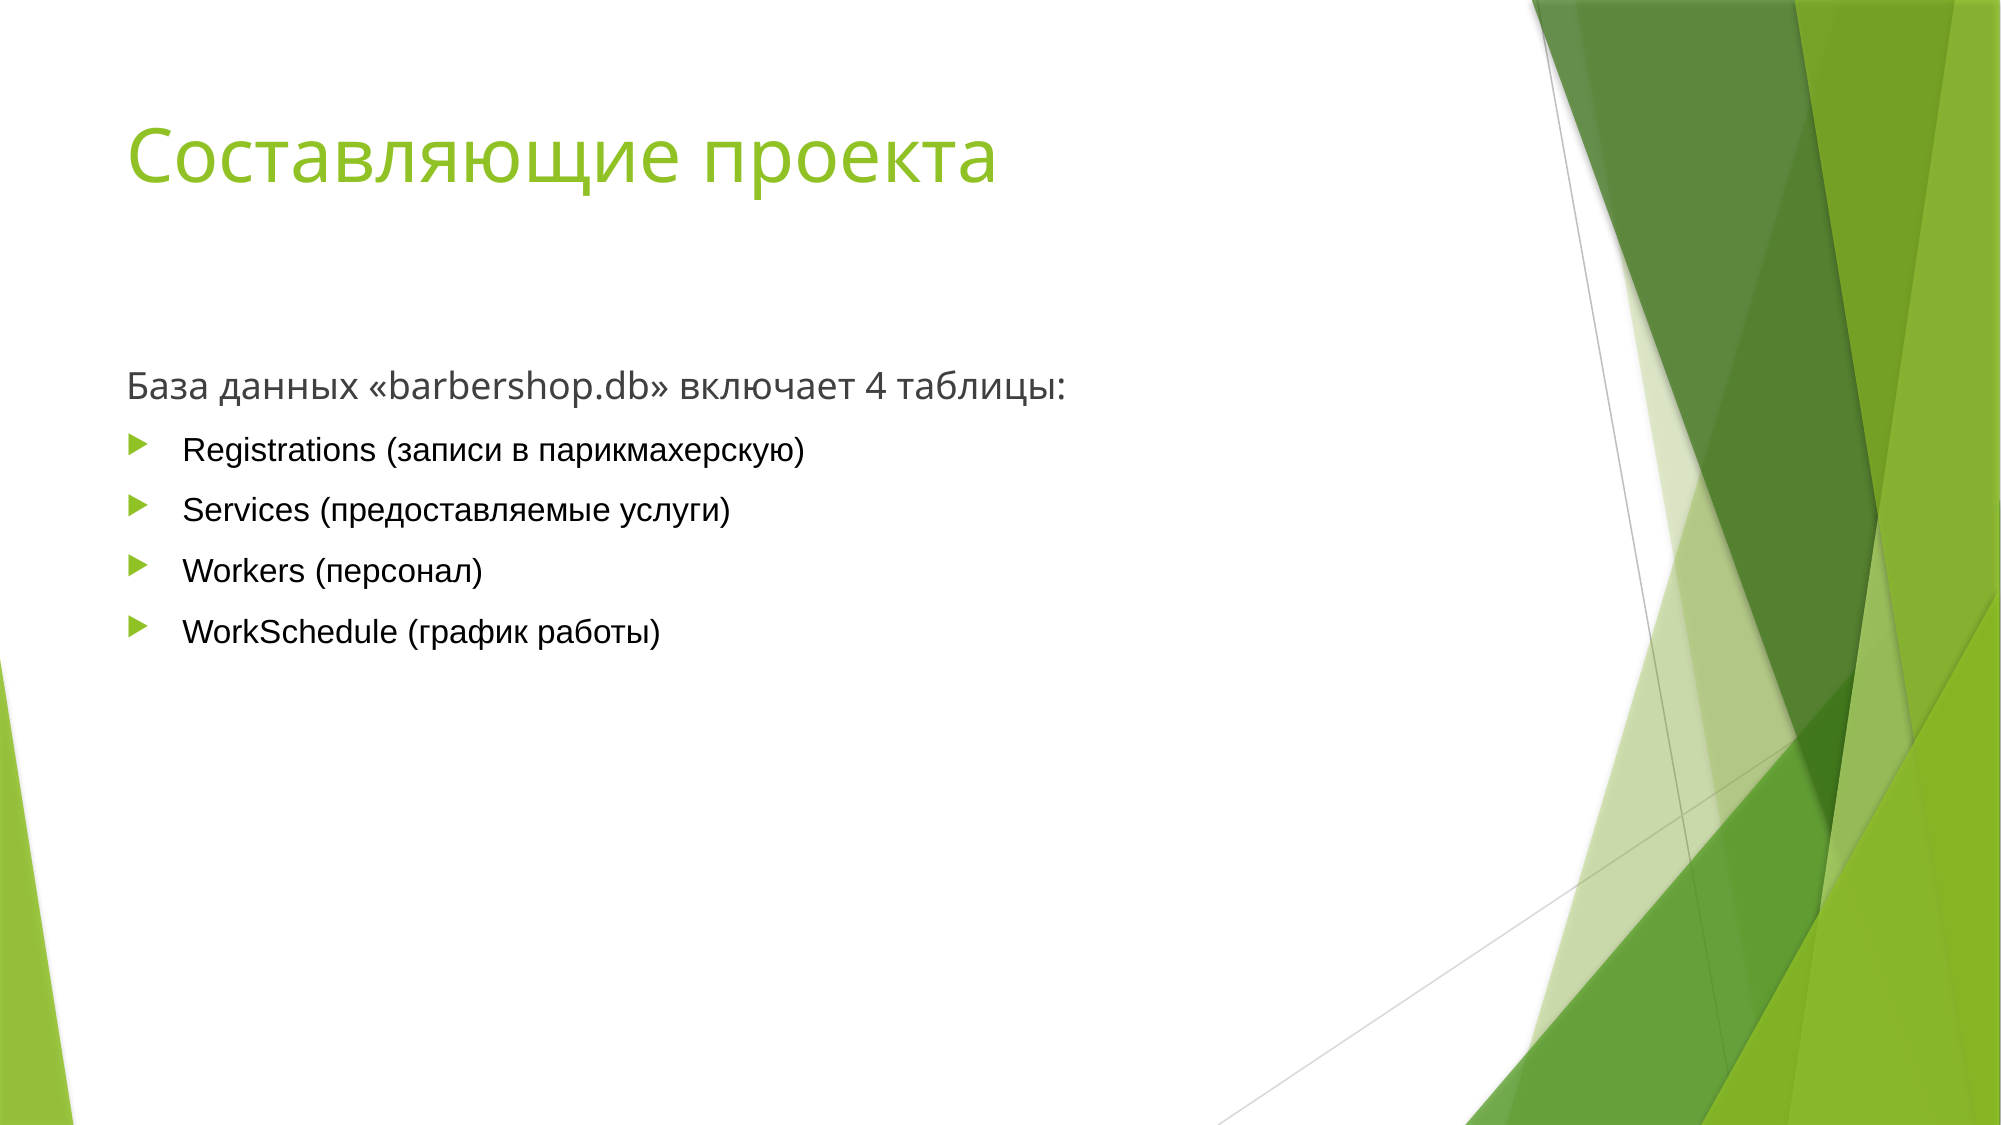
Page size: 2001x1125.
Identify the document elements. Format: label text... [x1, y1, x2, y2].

title Составляющие проекта [111, 99, 1522, 317]
list База данных «barbershop.db» включает 4 таблицы: Registrations (записи в парикмахерскую) Services (предоставляемые услуги) Workers (персонал) WorkSchedule (график работы) [111, 354, 1522, 992]
